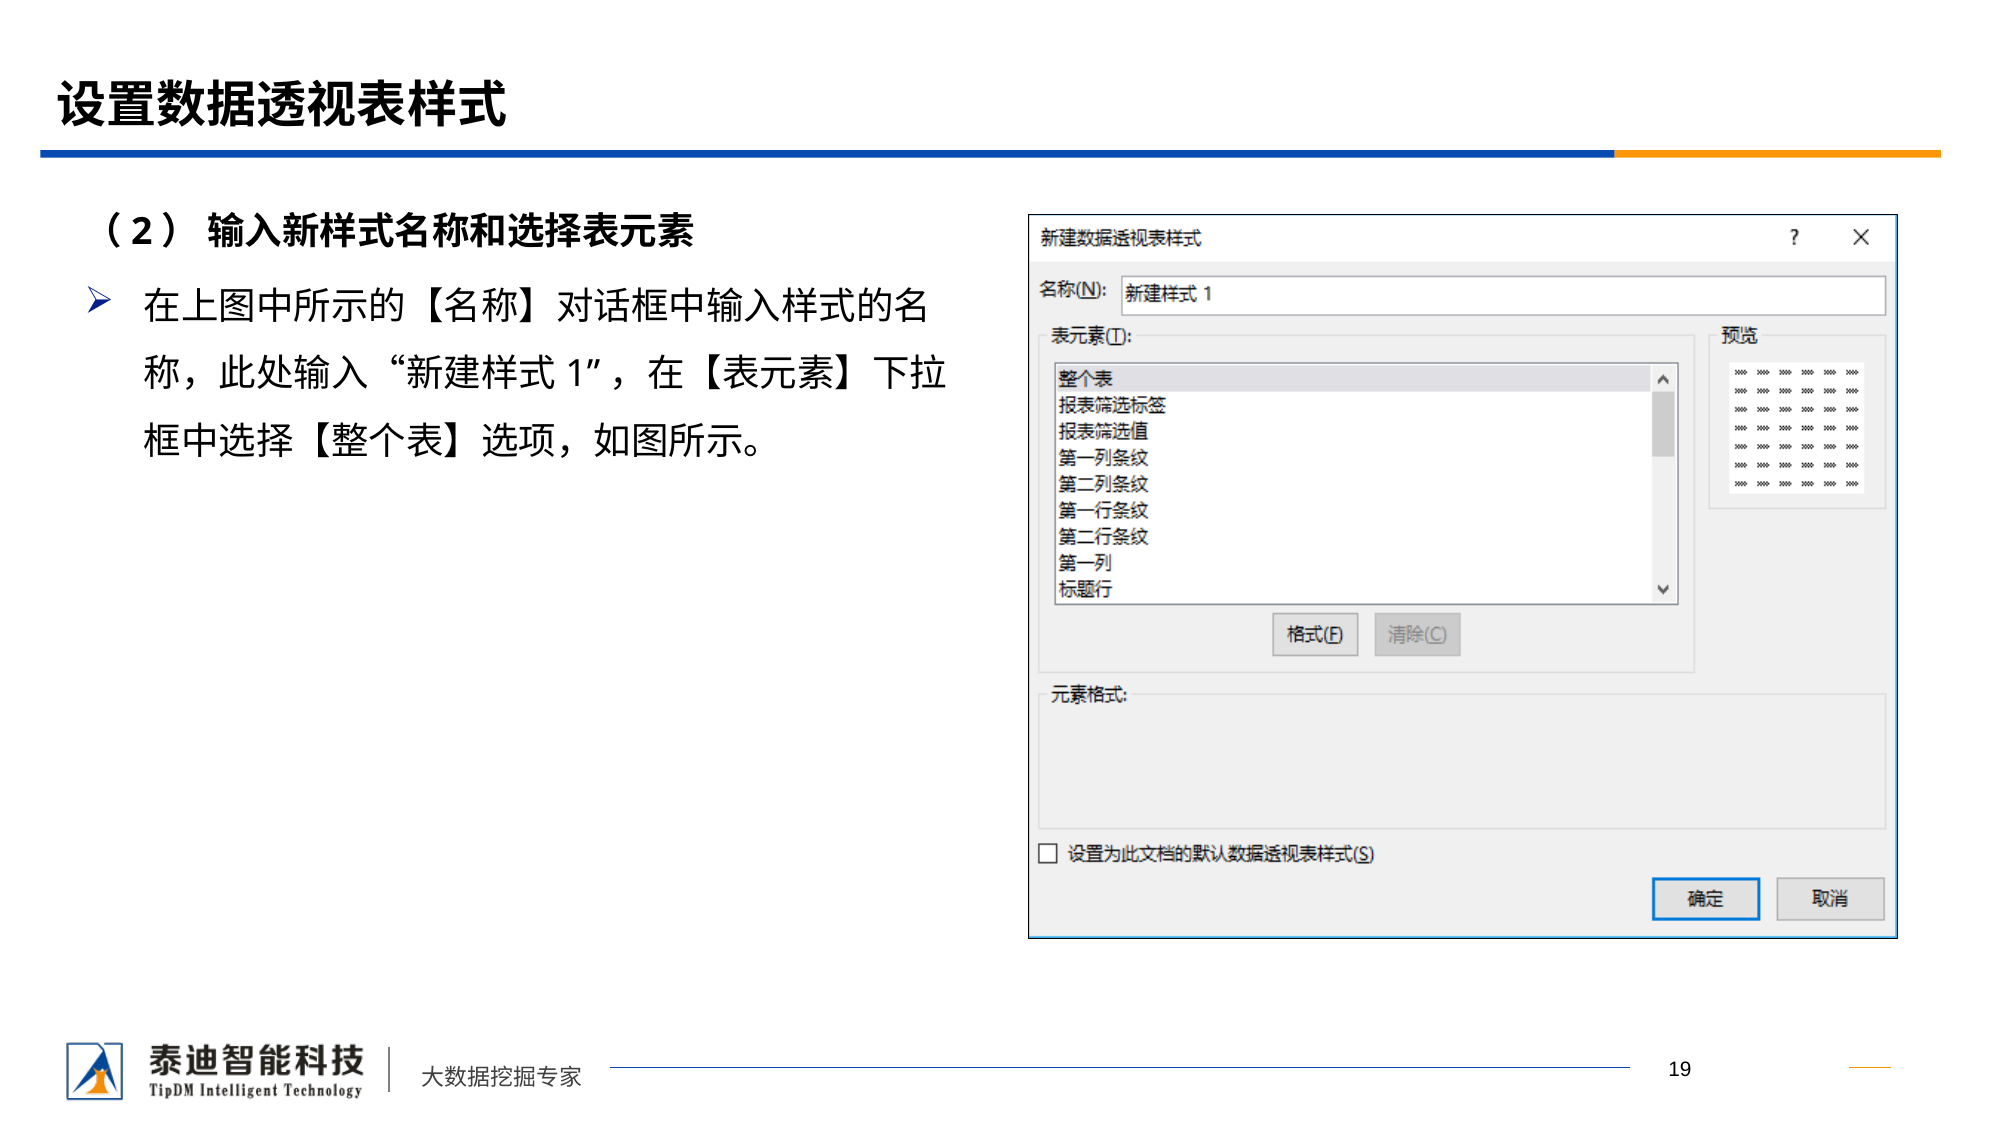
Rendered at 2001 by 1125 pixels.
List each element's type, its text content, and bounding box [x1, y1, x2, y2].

list （2） 输入新样式名称和选择表元素 在上图中所示的【名称】对话框中输入样式的名称，此处输入“新建样式1”，在【表元素】下拉框中选择【整个表】选项，如图所示。 [69, 176, 972, 1003]
title 设置数据透视表样式 [41, 58, 1842, 146]
picture [62, 1028, 368, 1107]
picture [1028, 214, 1897, 939]
